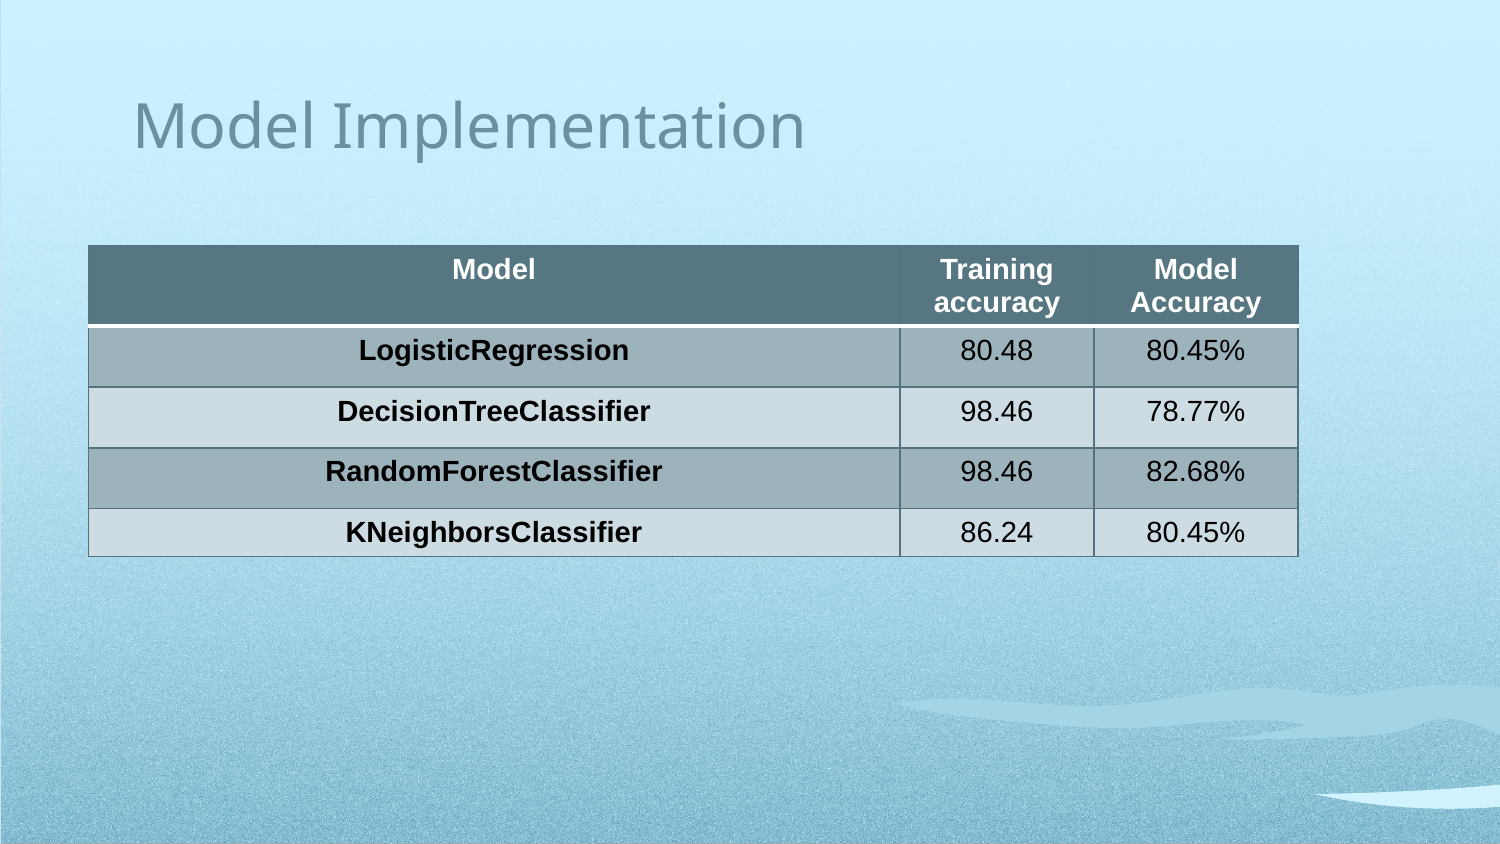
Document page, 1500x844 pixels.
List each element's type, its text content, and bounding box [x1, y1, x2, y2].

table_cell KNeighborsClassifier [89, 509, 899, 556]
picture [0, 0, 1500, 844]
table_cell RandomForestClassifier [89, 449, 899, 508]
table_header Model [89, 246, 899, 324]
title Model Implementation [116, 88, 1014, 159]
table_cell 78.77% [1095, 388, 1297, 447]
table_cell 80.48 [901, 328, 1093, 386]
table_cell 80.45% [1095, 328, 1297, 386]
table_cell 86.24 [901, 509, 1093, 556]
table_header Training accuracy [901, 246, 1093, 324]
table_cell DecisionTreeClassifier [89, 388, 899, 447]
table_cell 82.68% [1095, 449, 1297, 508]
table_cell 98.46 [901, 449, 1093, 508]
table_cell LogisticRegression [89, 328, 899, 386]
table_cell 80.45% [1095, 509, 1297, 556]
table_header Model Accuracy [1095, 246, 1297, 324]
table_cell 98.46 [901, 388, 1093, 447]
